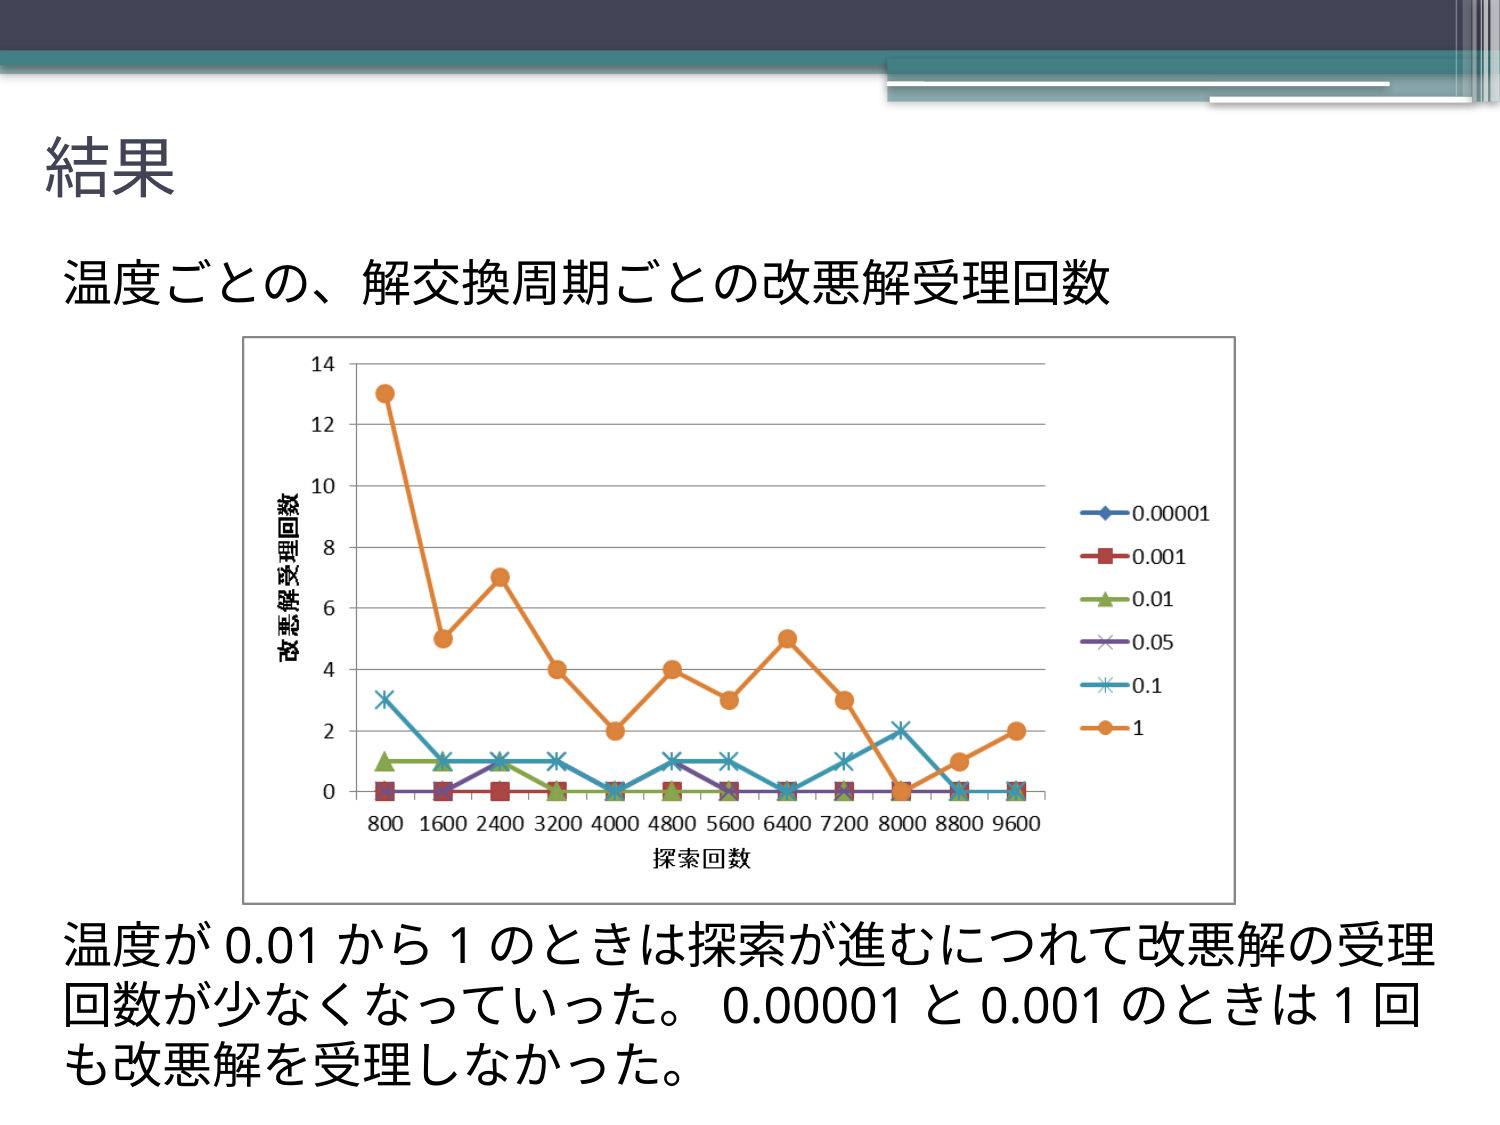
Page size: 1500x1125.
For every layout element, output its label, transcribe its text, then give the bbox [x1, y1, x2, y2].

picture [241, 336, 1237, 906]
list 温度ごとの、解交換周期ごとの改悪解受理回数 温度が0.01から1のときは探索が進むにつれて改悪解の受理回数が少なくなっていった。0.00001と0.001のときは1回も改悪解を受理しなかった。 [29, 243, 1471, 1125]
title 結果 [29, 78, 1380, 243]
